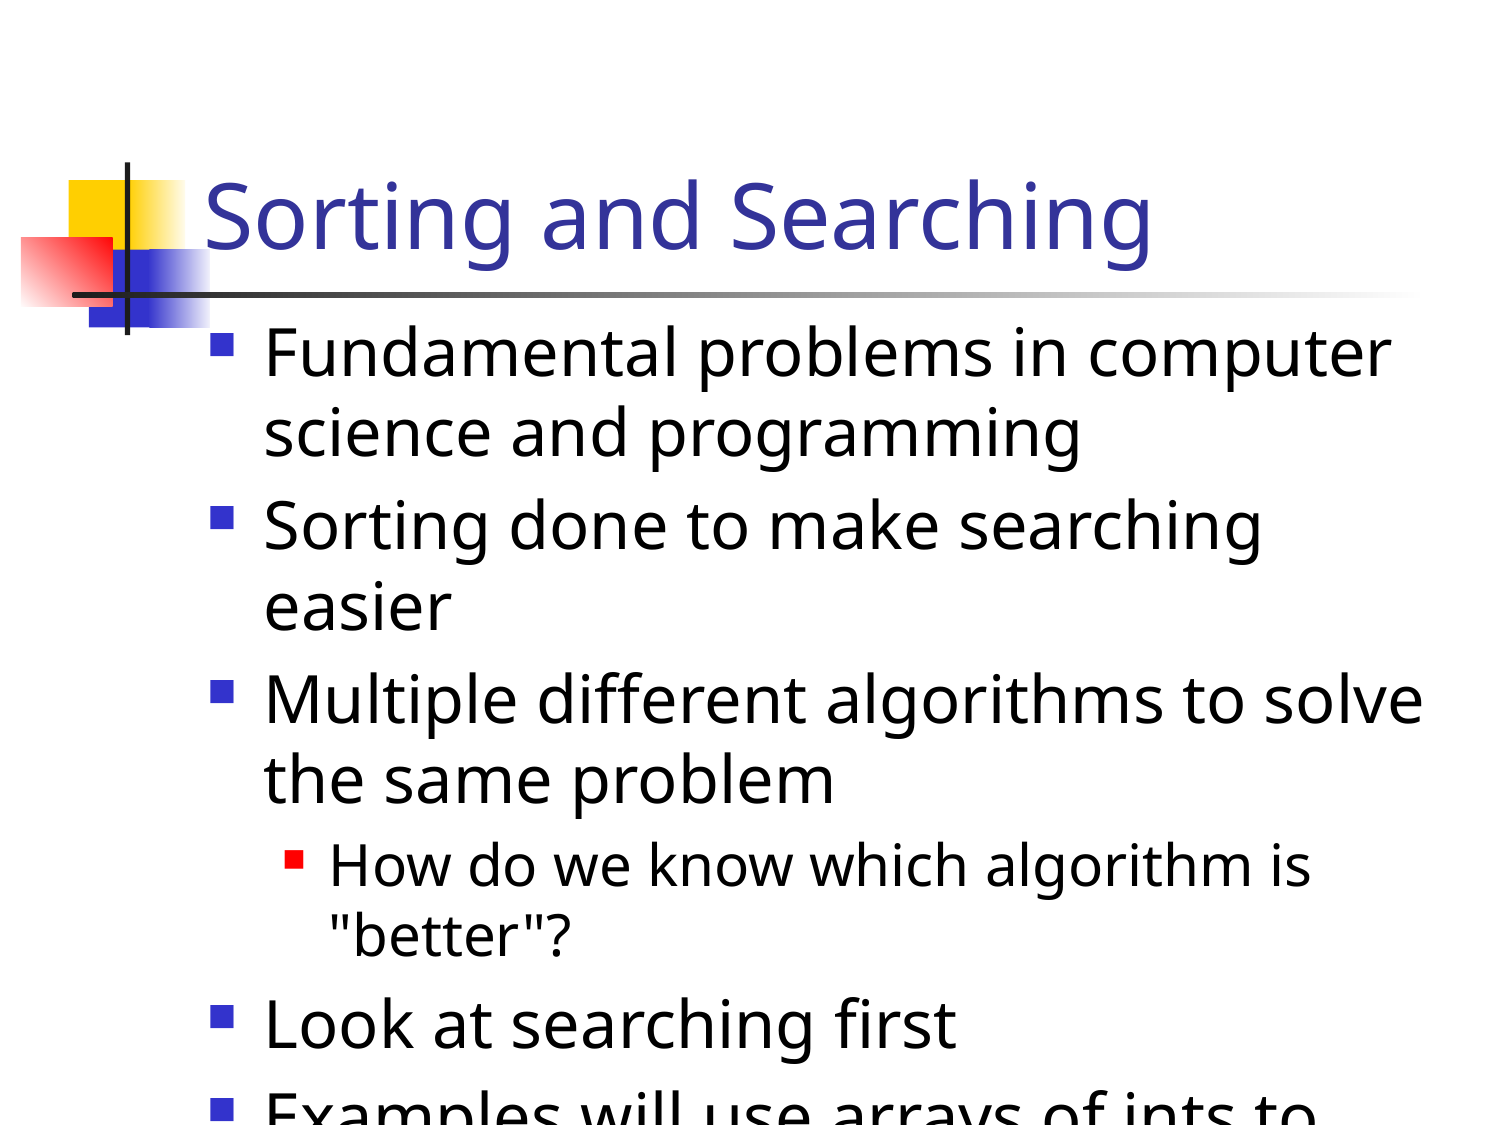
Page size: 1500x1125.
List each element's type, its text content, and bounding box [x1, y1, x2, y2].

list Fundamental problems in computer science and programming Sorting done to make searching easier Multiple different algorithms to solve the same problem How do we know which algorithm is "better"? Look at searching first Examples will use arrays of ints to illustrate algorithms [192, 302, 1468, 978]
title Sorting and Searching [188, 35, 1468, 275]
